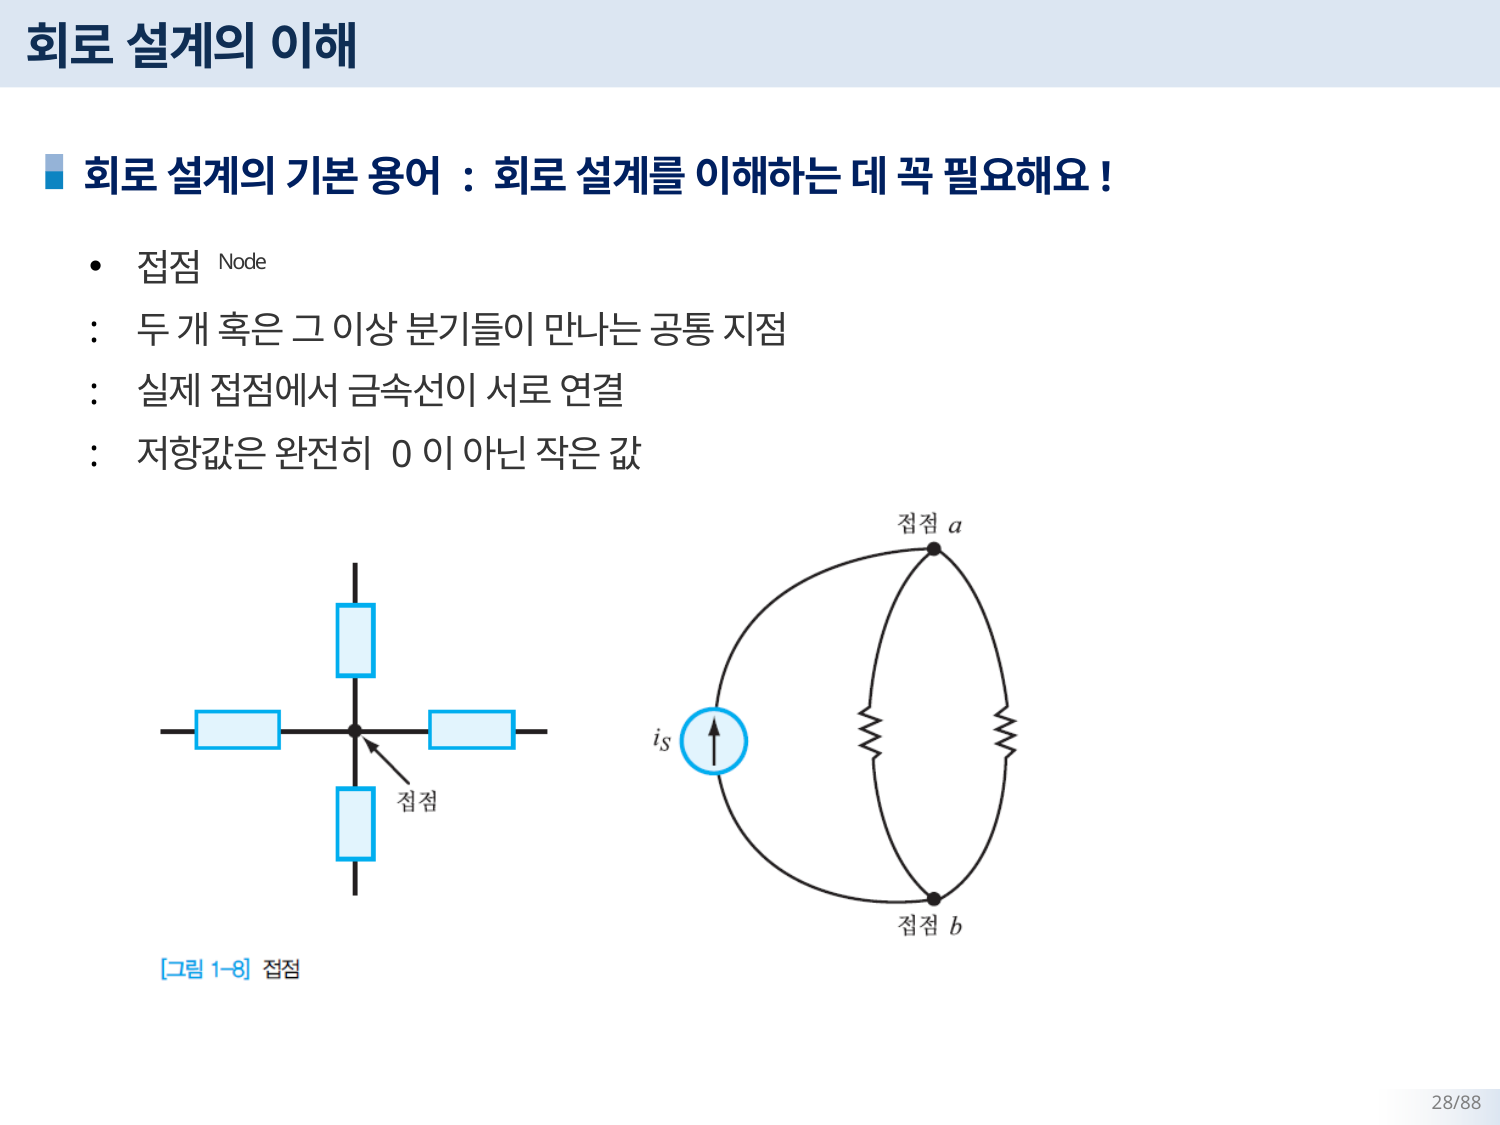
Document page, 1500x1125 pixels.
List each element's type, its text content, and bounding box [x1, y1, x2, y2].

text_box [45, 136, 1450, 204]
text_box 접점 Node 두 개 혹은 그 이상 분기들이 만나는 공통 지점 실제 접점에서 금속선이 서로 연결 저항값은 완전히 0이 아닌 작은 값 [74, 231, 1334, 1040]
picture [146, 500, 1022, 995]
title 회로 설계의 이해 [10, 5, 1288, 84]
